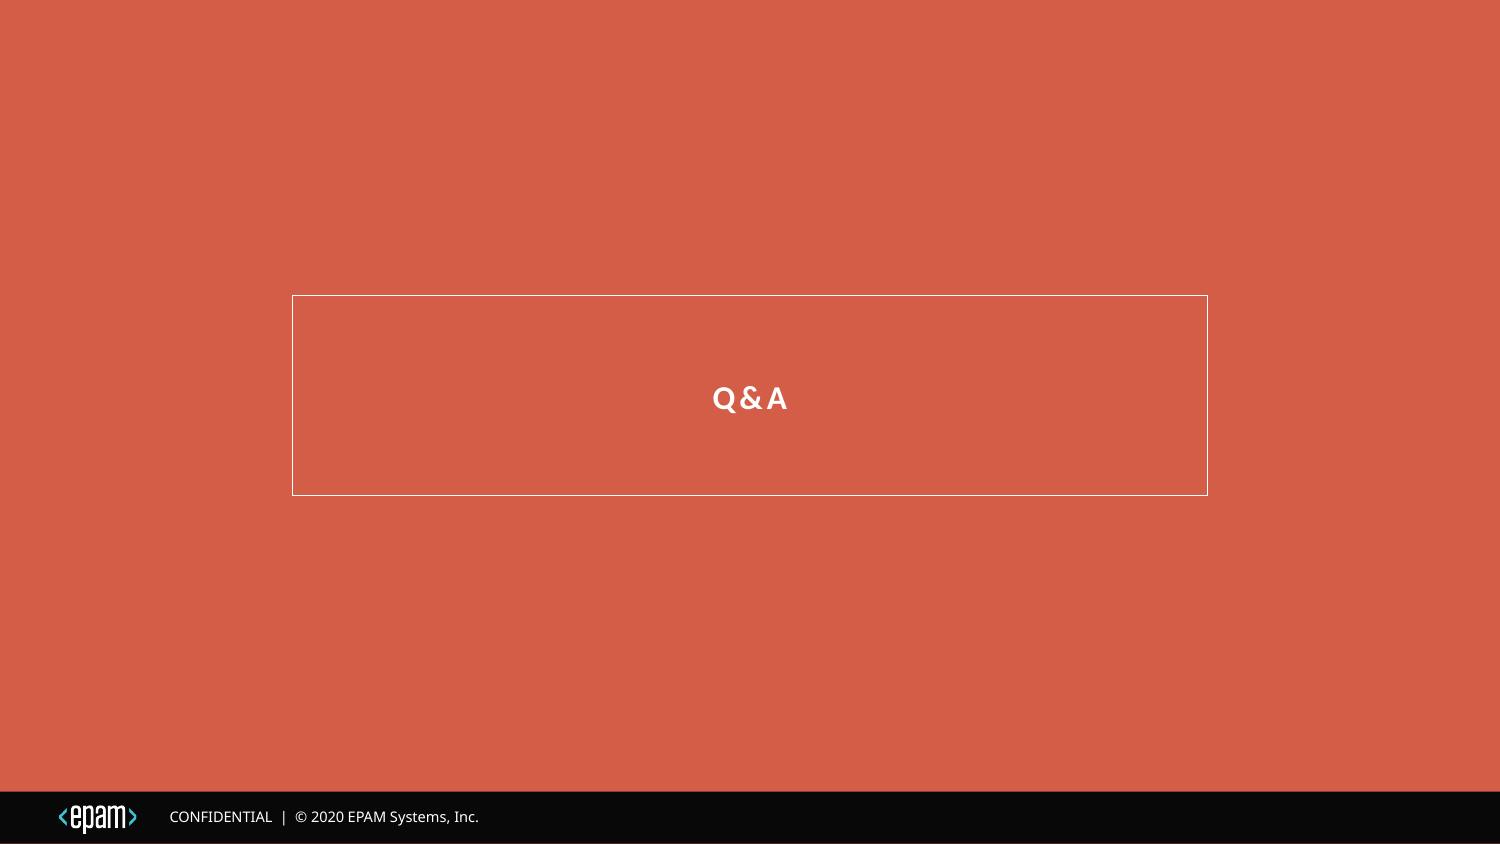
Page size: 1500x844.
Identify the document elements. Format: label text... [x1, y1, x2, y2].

title Q&A [292, 295, 1208, 496]
